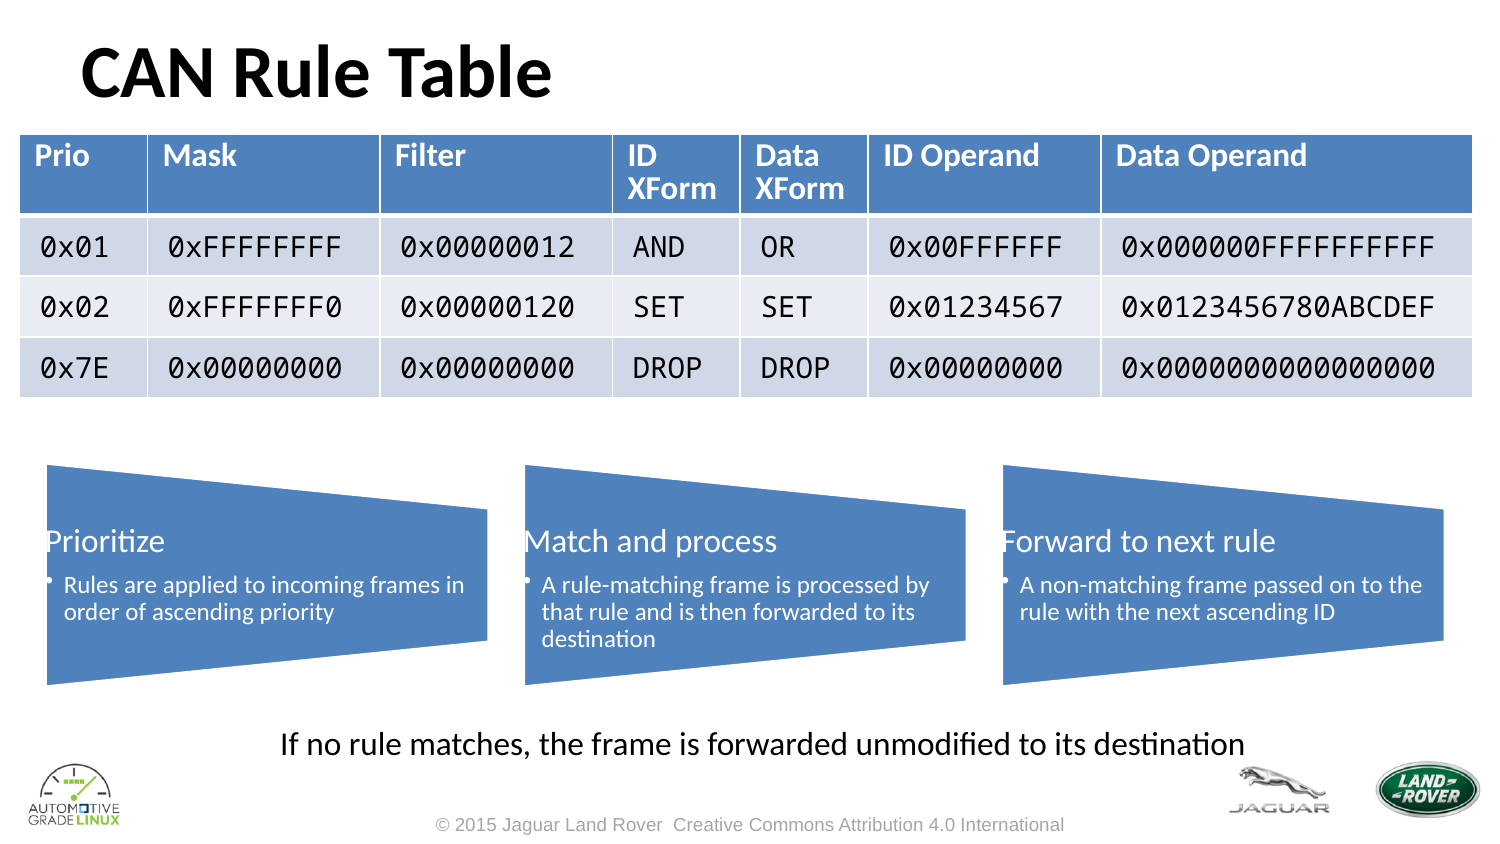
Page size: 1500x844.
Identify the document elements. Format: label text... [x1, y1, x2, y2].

text_box If no rule matches, the frame is forwarded unmodified to its destination [212, 714, 1315, 770]
table_cell 0x00000012 [381, 218, 612, 275]
picture [1195, 760, 1488, 820]
table_cell 0x01234567 [869, 277, 1100, 336]
table_header Mask [148, 135, 379, 213]
table_cell 0xFFFFFFFF [148, 218, 379, 275]
table_cell DROP [741, 338, 867, 397]
table_cell 0x00000000 [869, 338, 1100, 397]
table_header ID XForm [613, 135, 739, 213]
table_cell 0x000000FFFFFFFFFF [1102, 218, 1472, 275]
table_cell 0x7E [20, 338, 147, 397]
table_cell SET [741, 277, 867, 336]
table_cell 0x00000120 [381, 277, 612, 336]
table_cell 0x02 [20, 277, 147, 336]
table_header Filter [381, 135, 612, 213]
picture [27, 763, 120, 825]
table_cell OR [741, 218, 867, 275]
table_cell 0xFFFFFFF0 [148, 277, 379, 336]
table_cell SET [613, 277, 739, 336]
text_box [44, 462, 1446, 688]
text_box CAN Rule Table [81, 12, 869, 131]
table_cell DROP [613, 338, 739, 397]
table_cell 0x00FFFFFF [869, 218, 1100, 275]
table_cell 0x00000000 [381, 338, 612, 397]
table_cell 0x01 [20, 218, 147, 275]
table_cell 0x00000000 [148, 338, 379, 397]
table_header ID Operand [869, 135, 1100, 213]
table_header Data Operand [1102, 135, 1472, 213]
table_cell AND [613, 218, 739, 275]
table_header Prio [20, 135, 147, 213]
table_cell 0x0123456780ABCDEF [1102, 277, 1472, 336]
table_cell 0x0000000000000000 [1102, 338, 1472, 397]
table_header Data XForm [741, 135, 867, 213]
